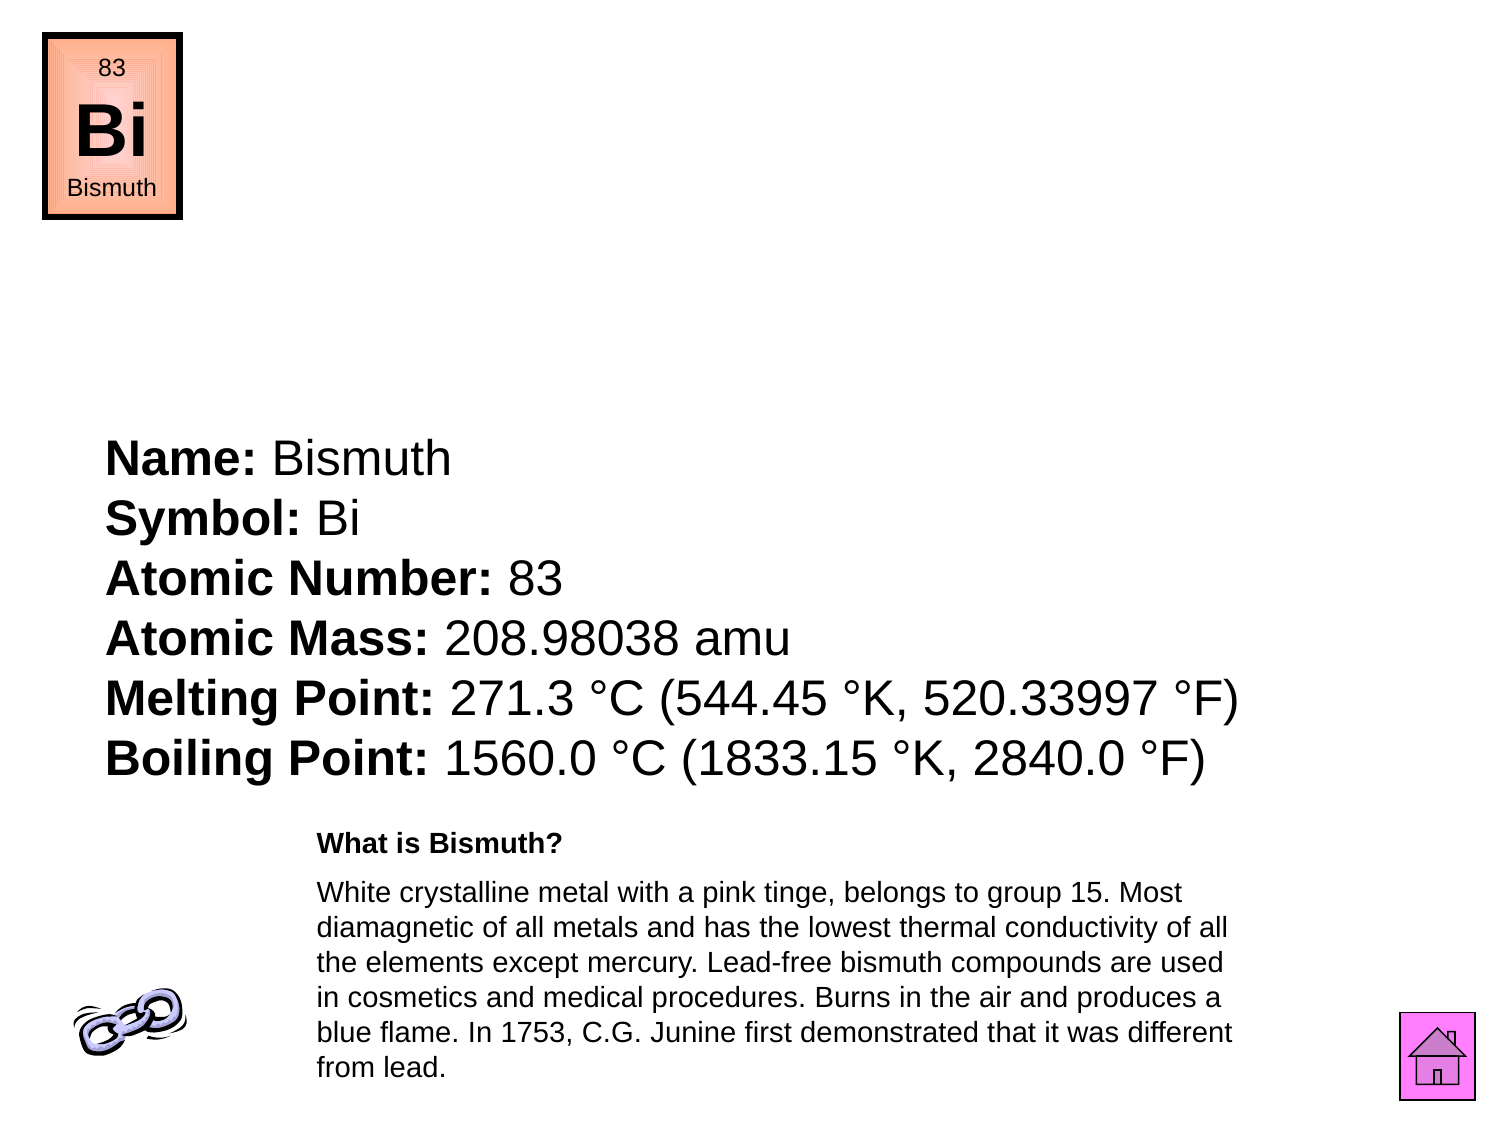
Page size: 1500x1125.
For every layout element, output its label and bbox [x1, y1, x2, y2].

text_box [44, 35, 180, 218]
picture [73, 987, 188, 1057]
text_box [301, 816, 1254, 1091]
text_box [90, 418, 1316, 793]
text_box [1399, 1012, 1475, 1100]
